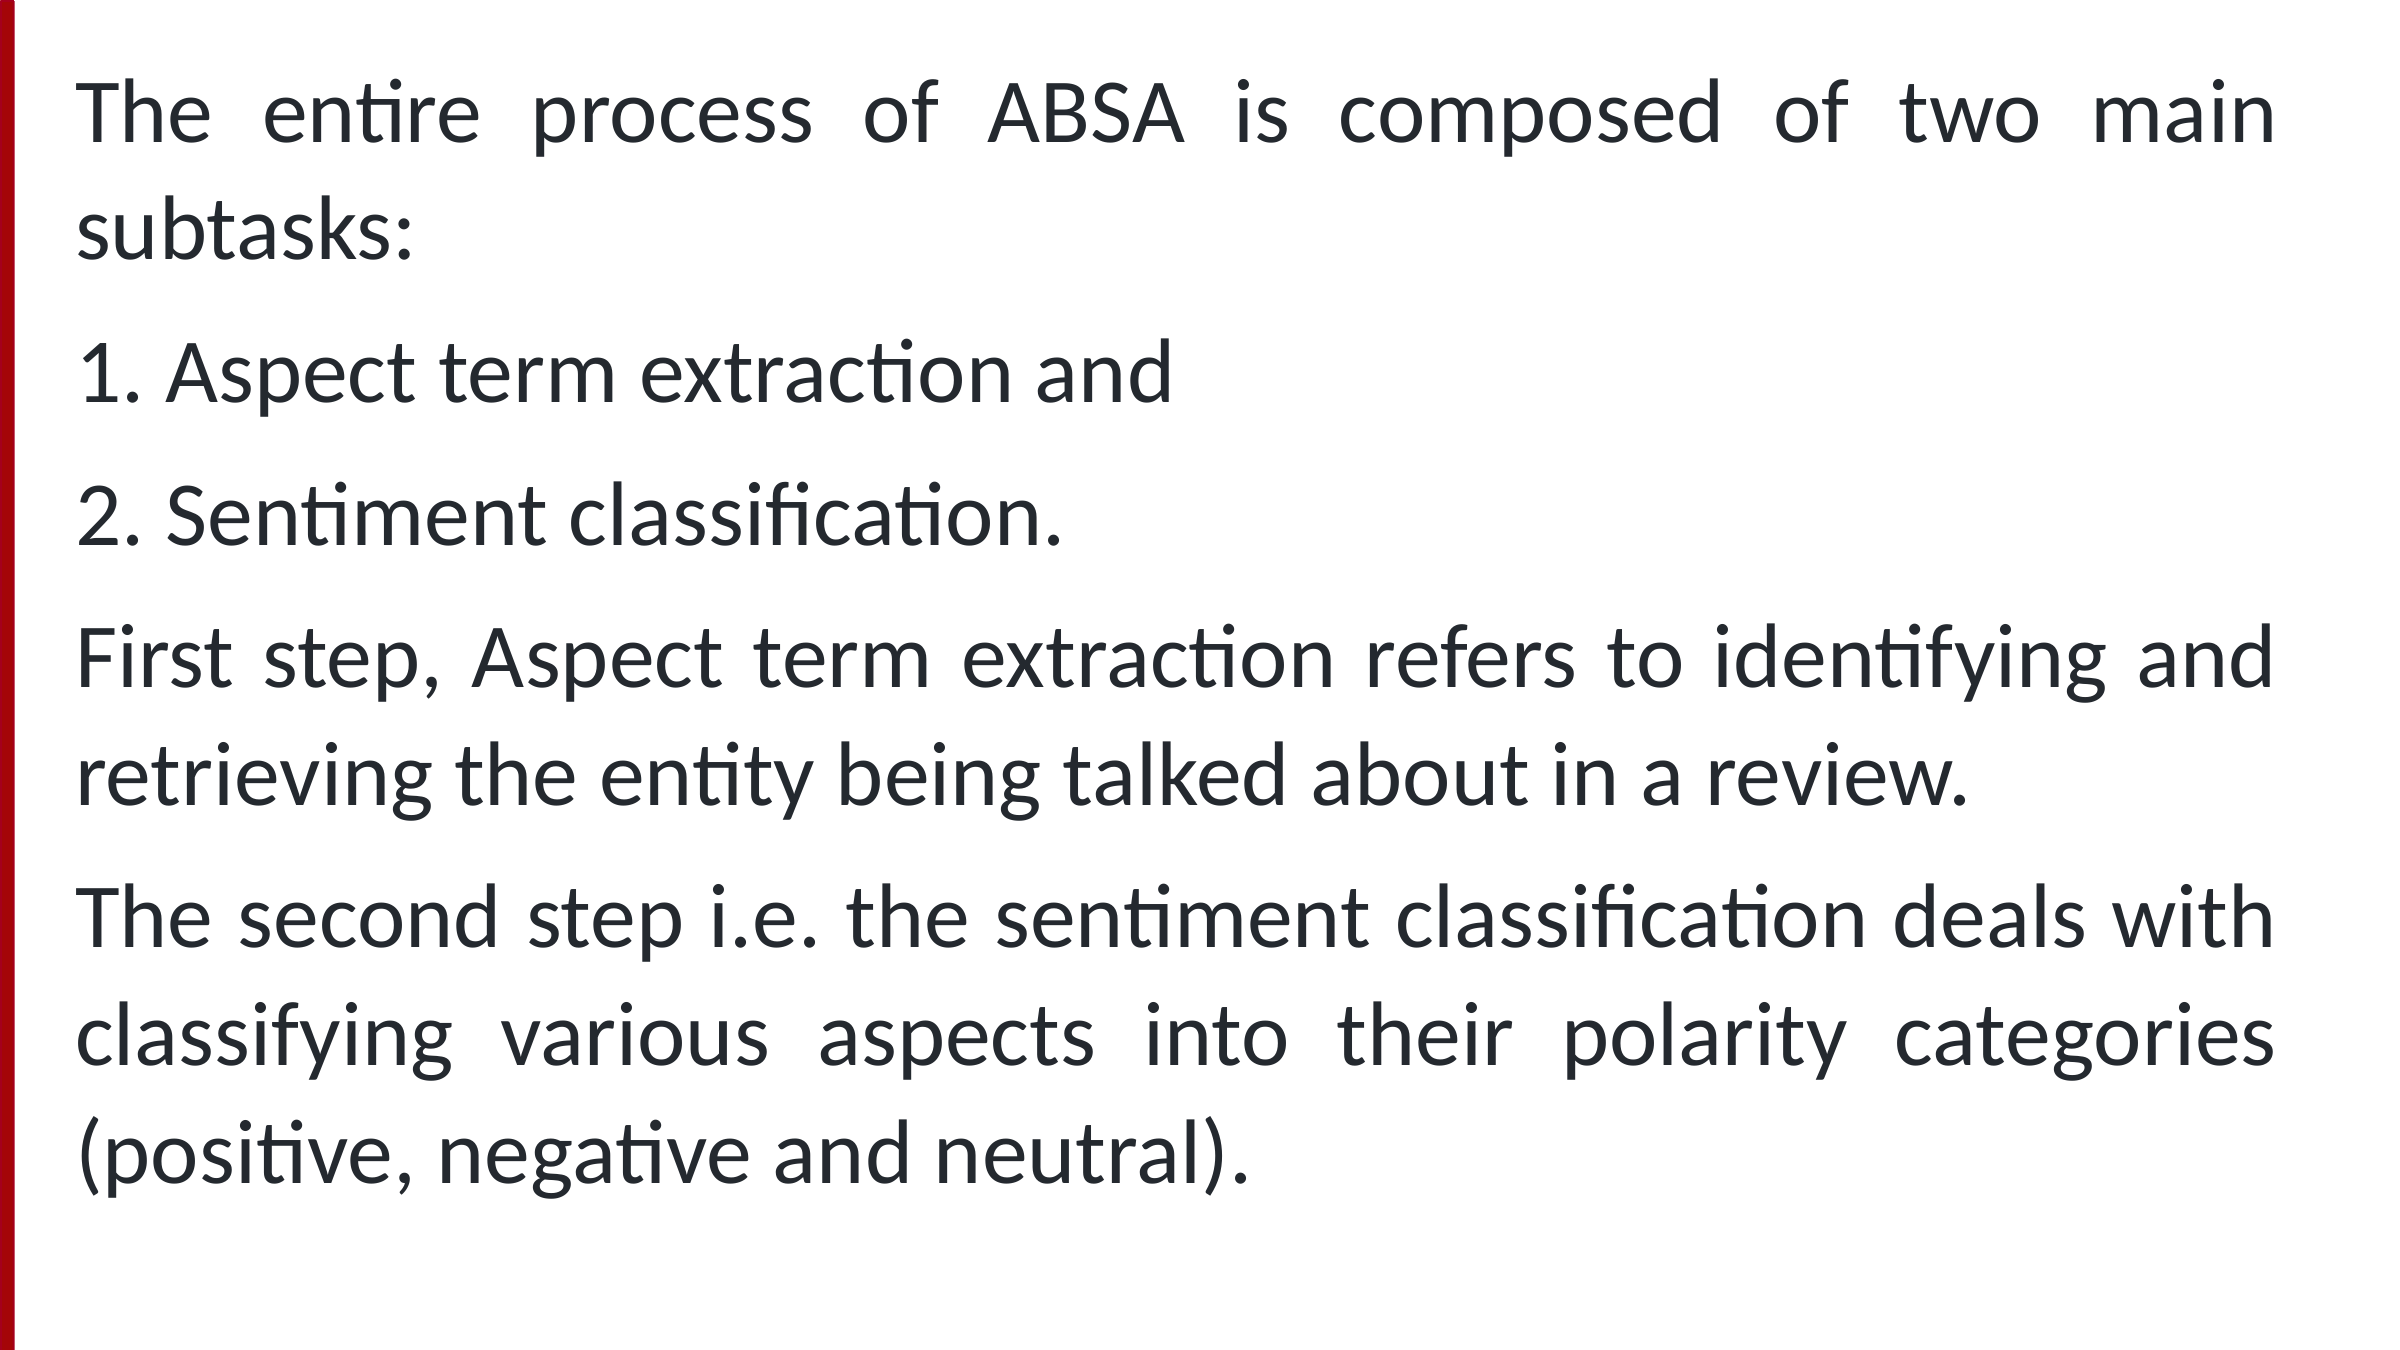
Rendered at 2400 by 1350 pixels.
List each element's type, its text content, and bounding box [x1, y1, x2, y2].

list The entire process of ABSA is composed of two main subtasks: 1. Aspect term extraction and 2. Sentiment classification. First step, Aspect term extraction refers to identifying and retrieving the entity being talked about in a review. The second step i.e. the sentiment classification deals with classifying various aspects into their polarity categories (positive, negative and neutral). [75, 42, 2280, 1263]
